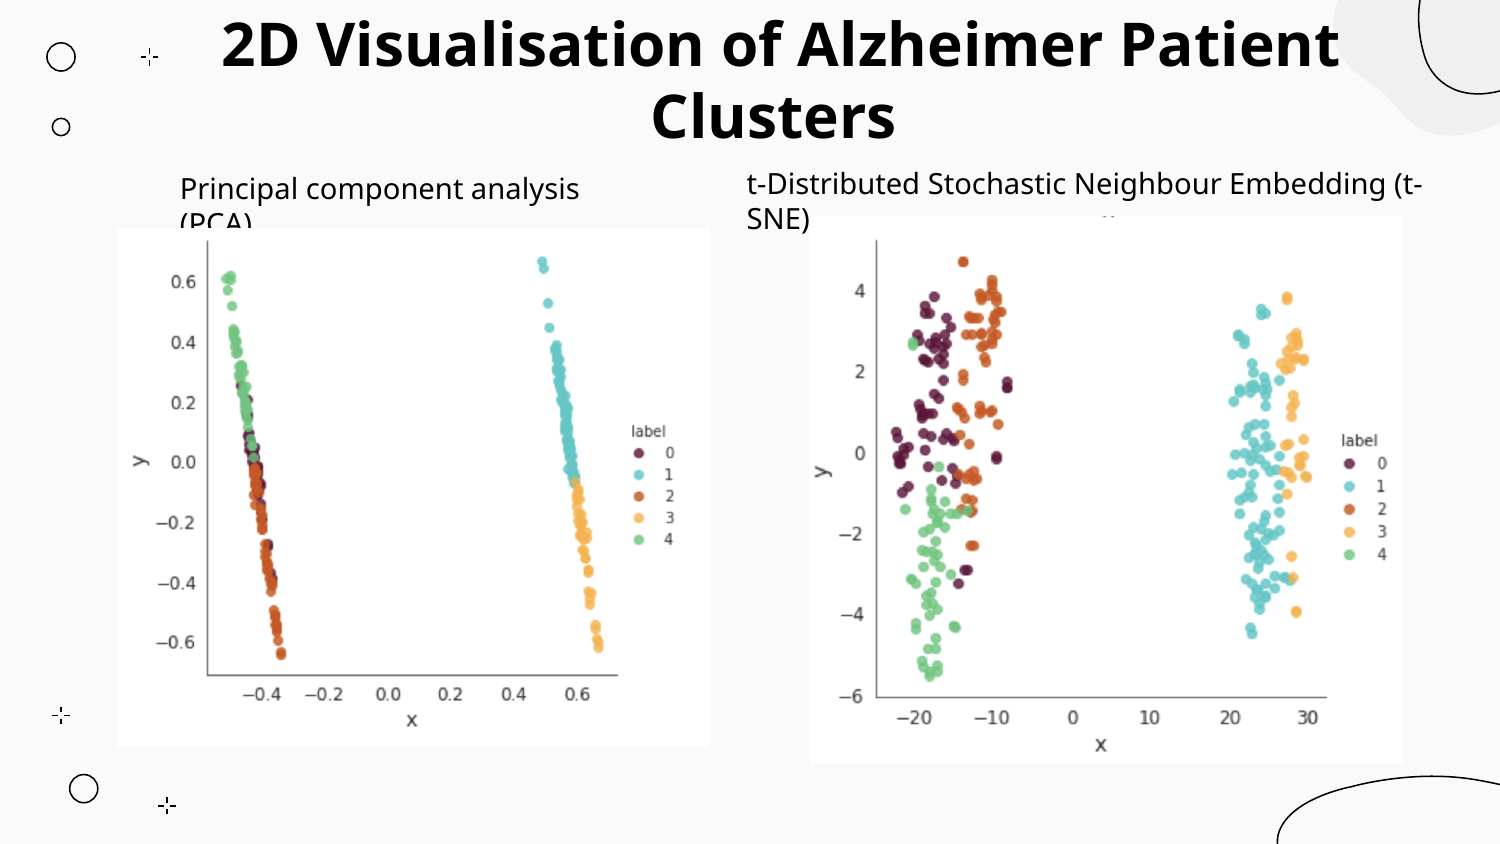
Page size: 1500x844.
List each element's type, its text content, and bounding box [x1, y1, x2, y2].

title 2D Visualisation of Alzheimer Patient Clusters [126, 8, 1438, 148]
picture [810, 216, 1403, 765]
text_box t-Distributed Stochastic Neighbour Embedding (t-SNE) [731, 150, 1477, 251]
picture [117, 228, 710, 748]
text_box Principal component analysis (PCA) [164, 155, 663, 227]
